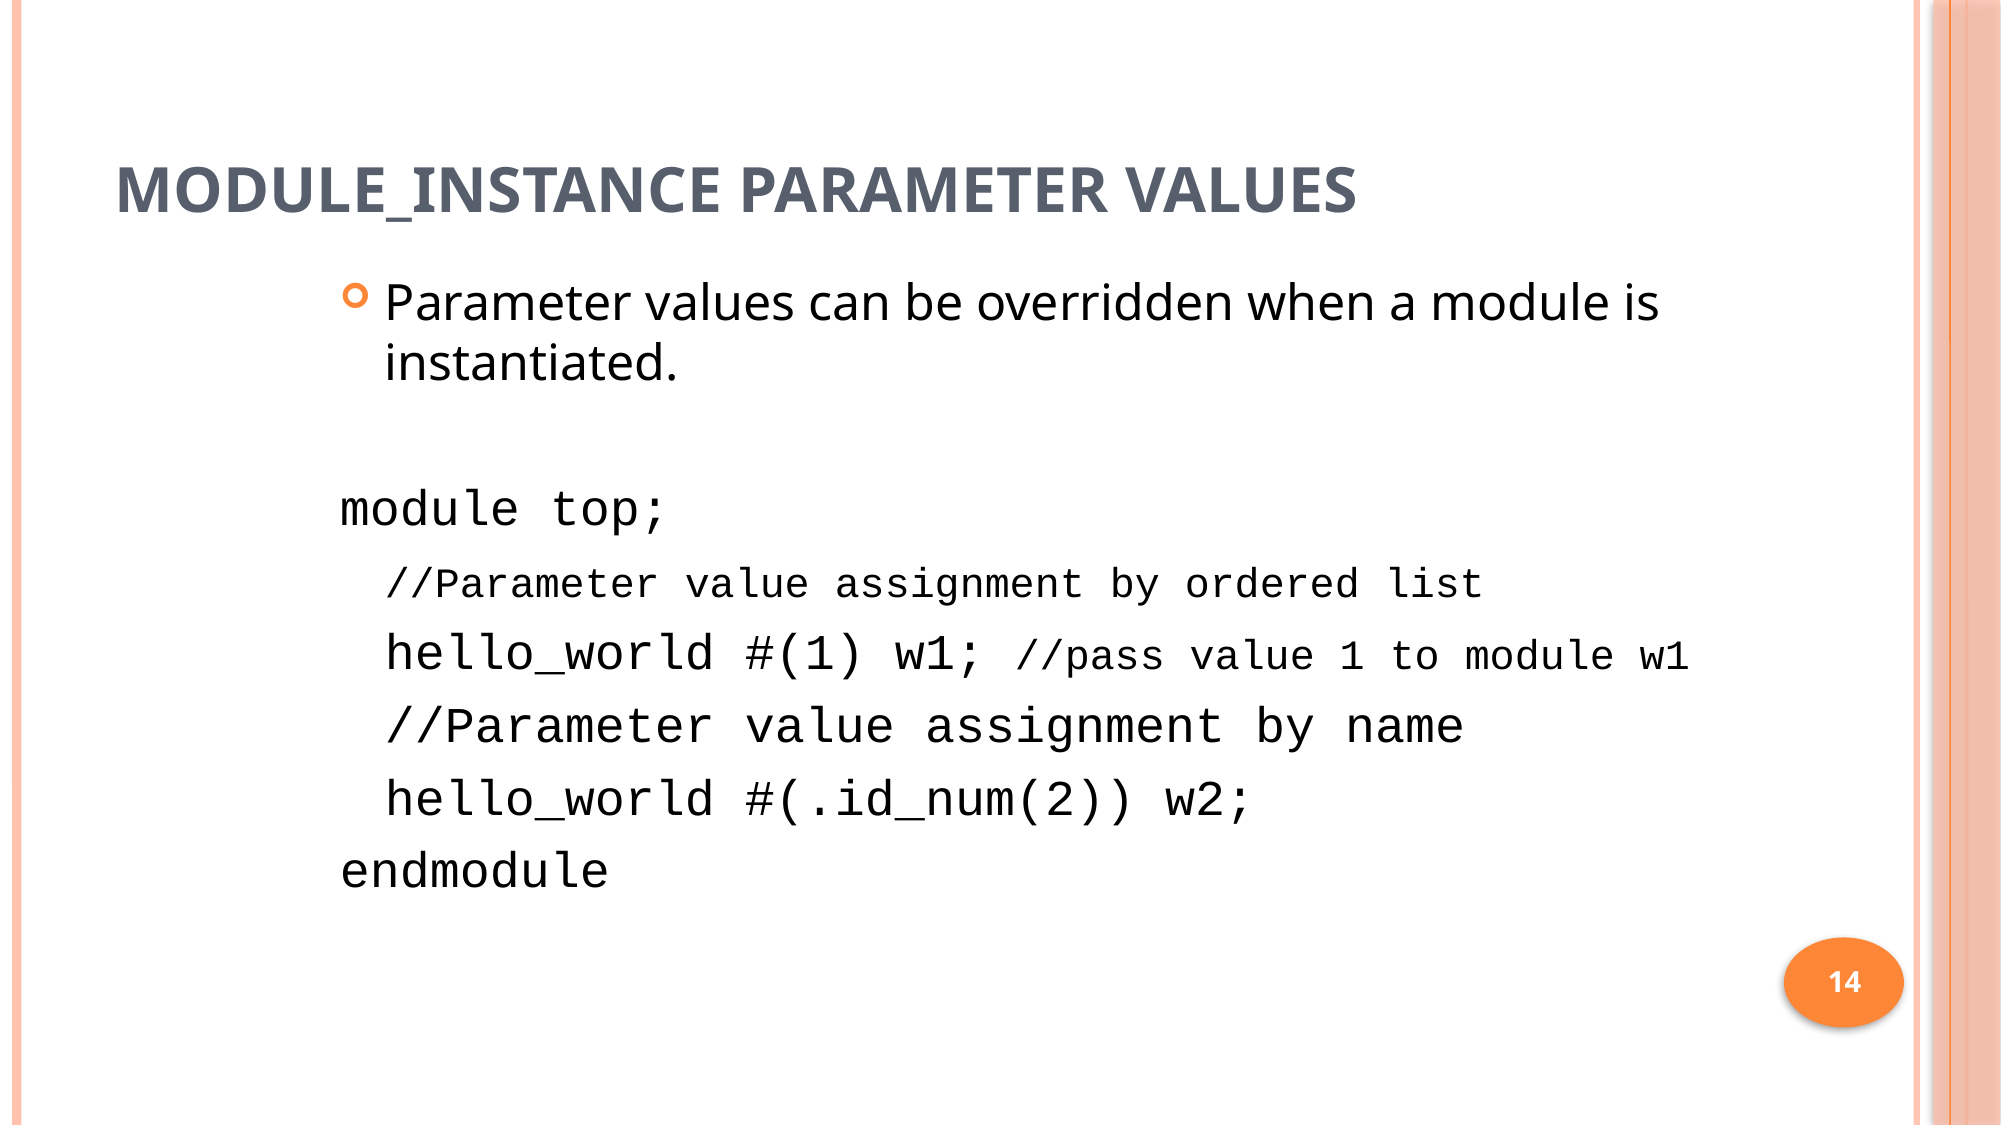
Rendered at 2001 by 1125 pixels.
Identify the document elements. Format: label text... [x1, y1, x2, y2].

slide_number 14 [1777, 940, 1912, 1027]
title Module_Instance Parameter Values [99, 45, 1734, 233]
list Parameter values can be overridden when a module is instantiated. module top; //Parameter value assignment by ordered list hello_world #(1) w1; //pass value 1 to module w1 //Parameter value assignment by name hello_world #(.id_num(2)) w2; endmodule [324, 262, 1713, 1062]
